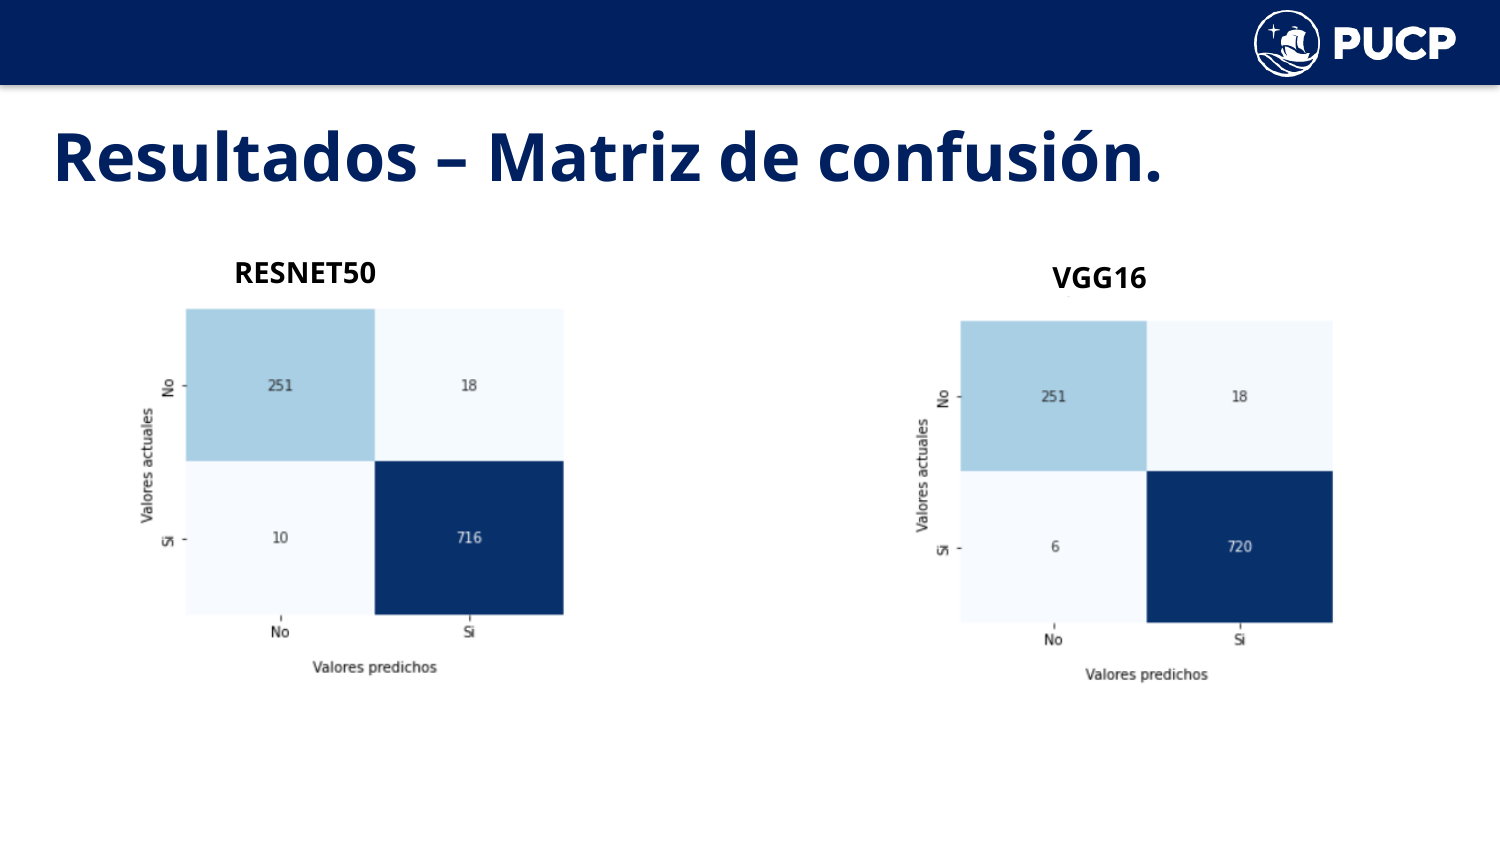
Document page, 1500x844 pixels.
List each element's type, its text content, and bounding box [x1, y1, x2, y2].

text_box VGG16 [934, 251, 1265, 295]
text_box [0, 0, 1500, 88]
text_box Resultados – Matriz de confusión. [37, 108, 1292, 202]
picture [109, 296, 584, 711]
picture [878, 296, 1355, 711]
text_box RESNET50 [140, 247, 471, 295]
